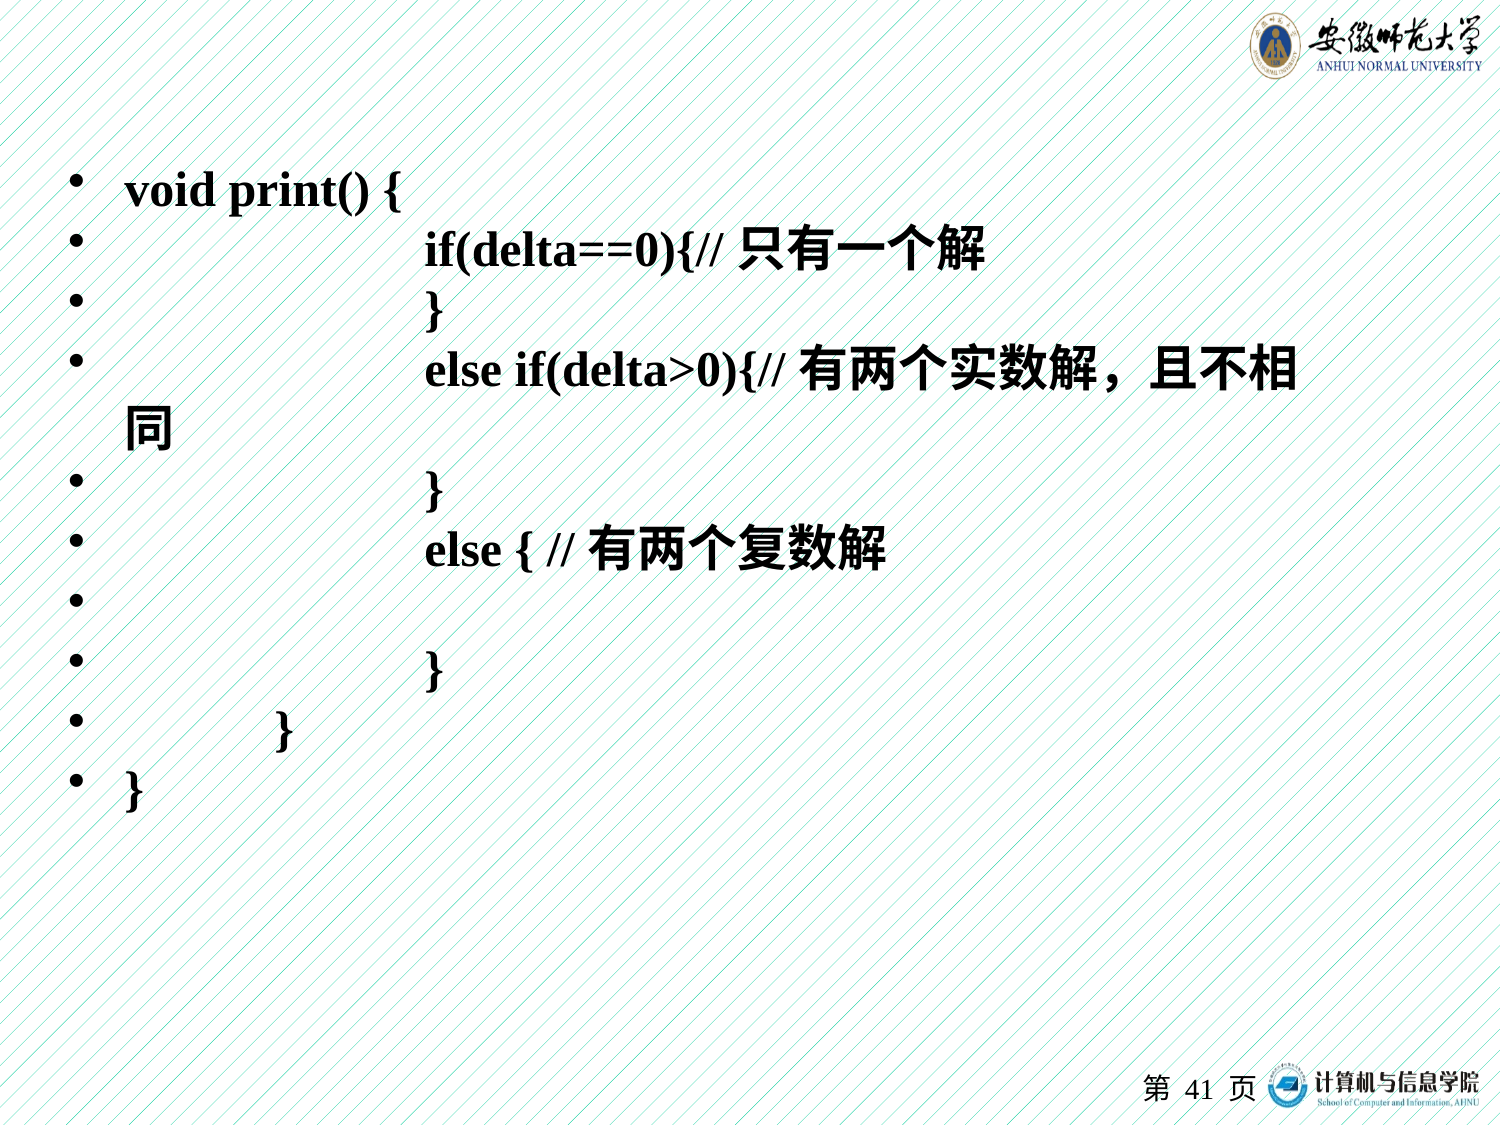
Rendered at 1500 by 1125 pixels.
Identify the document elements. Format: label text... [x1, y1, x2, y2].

picture [1237, 2, 1500, 114]
footer 第 页 [962, 1062, 1438, 1118]
picture [1245, 1057, 1500, 1120]
list void print() { if(delta==0){//只有一个解 } else if(delta>0){//有两个实数解，且不相同 } else { //有两个复数解 } } } [53, 149, 1363, 988]
